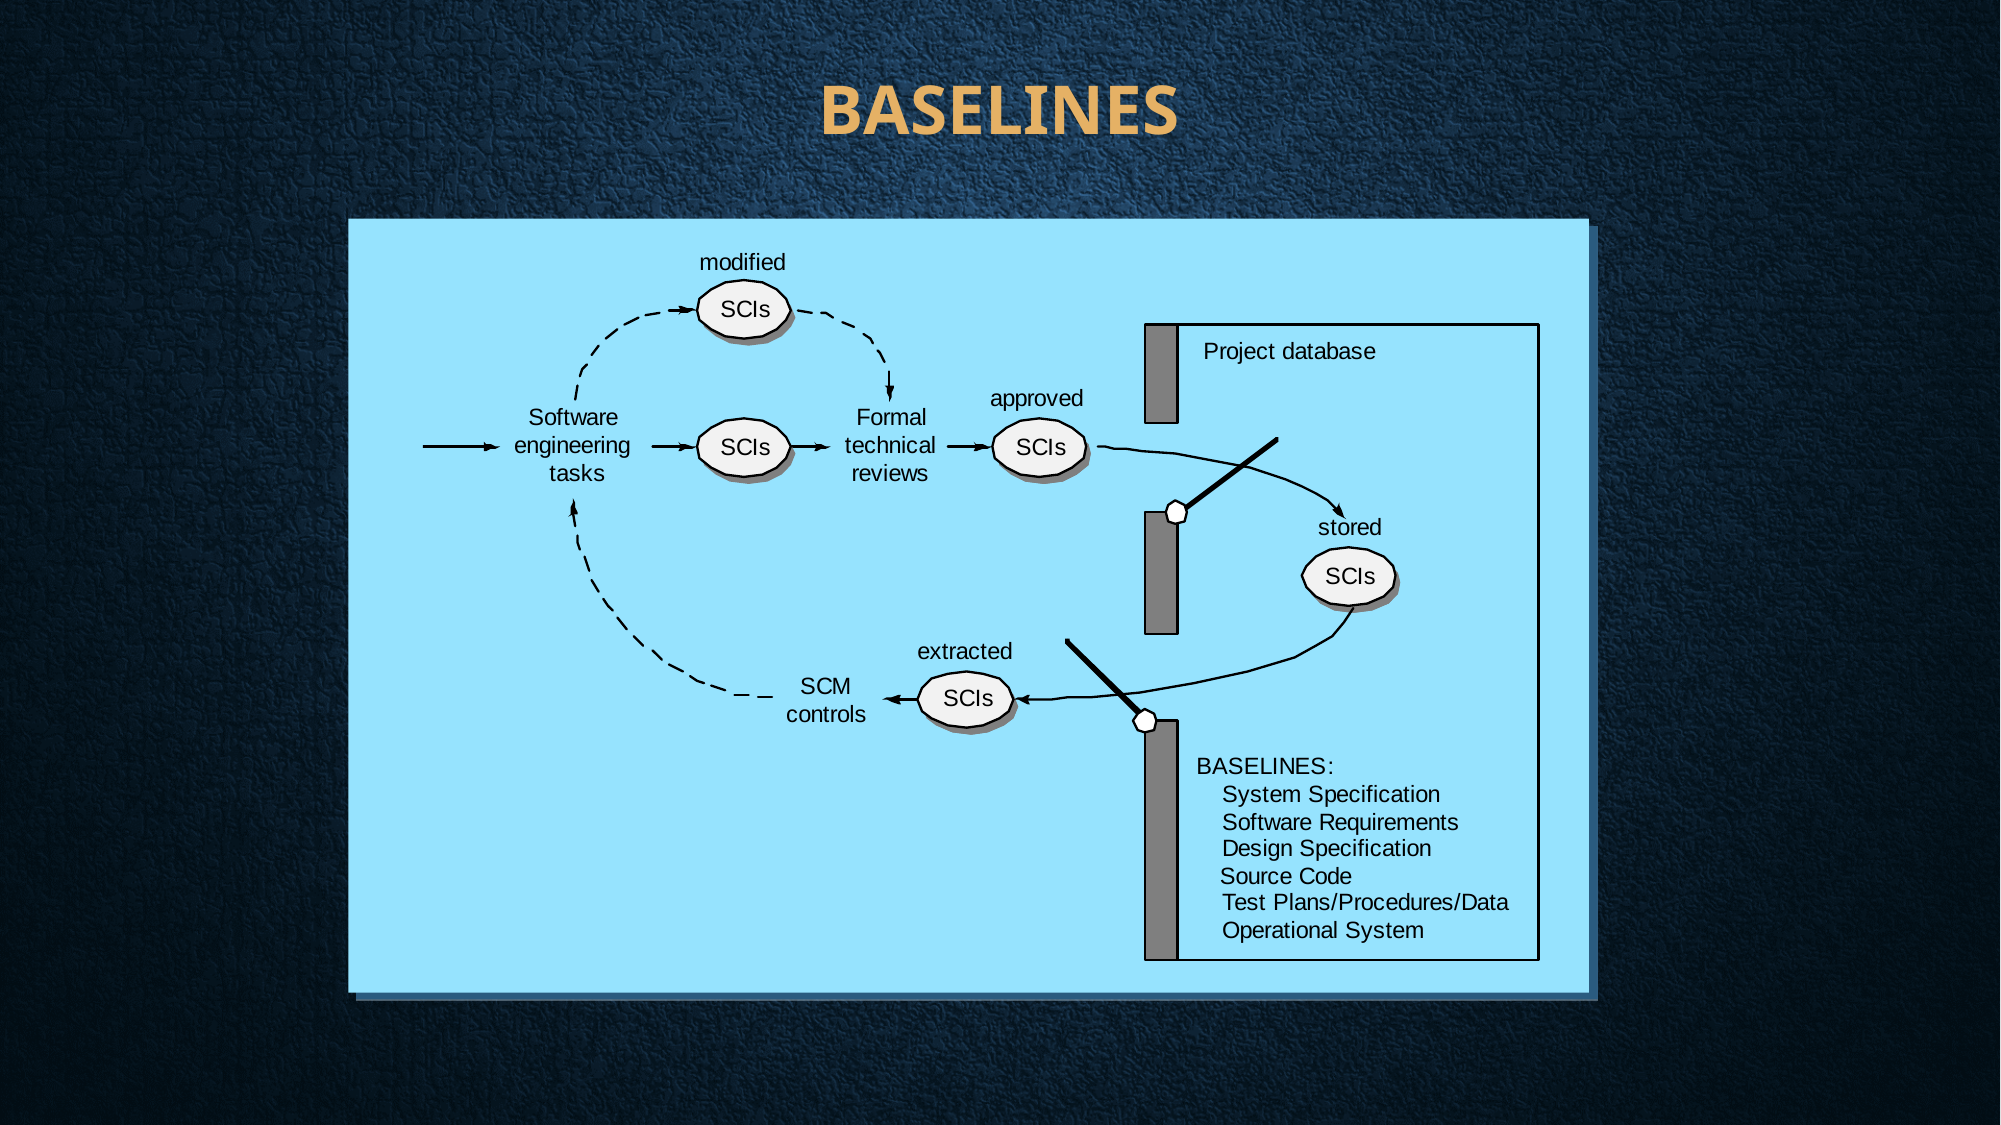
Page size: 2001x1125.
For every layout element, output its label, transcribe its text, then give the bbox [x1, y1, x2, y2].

text_box [348, 218, 1589, 993]
title Baselines [149, 68, 1849, 157]
picture [422, 251, 1542, 963]
